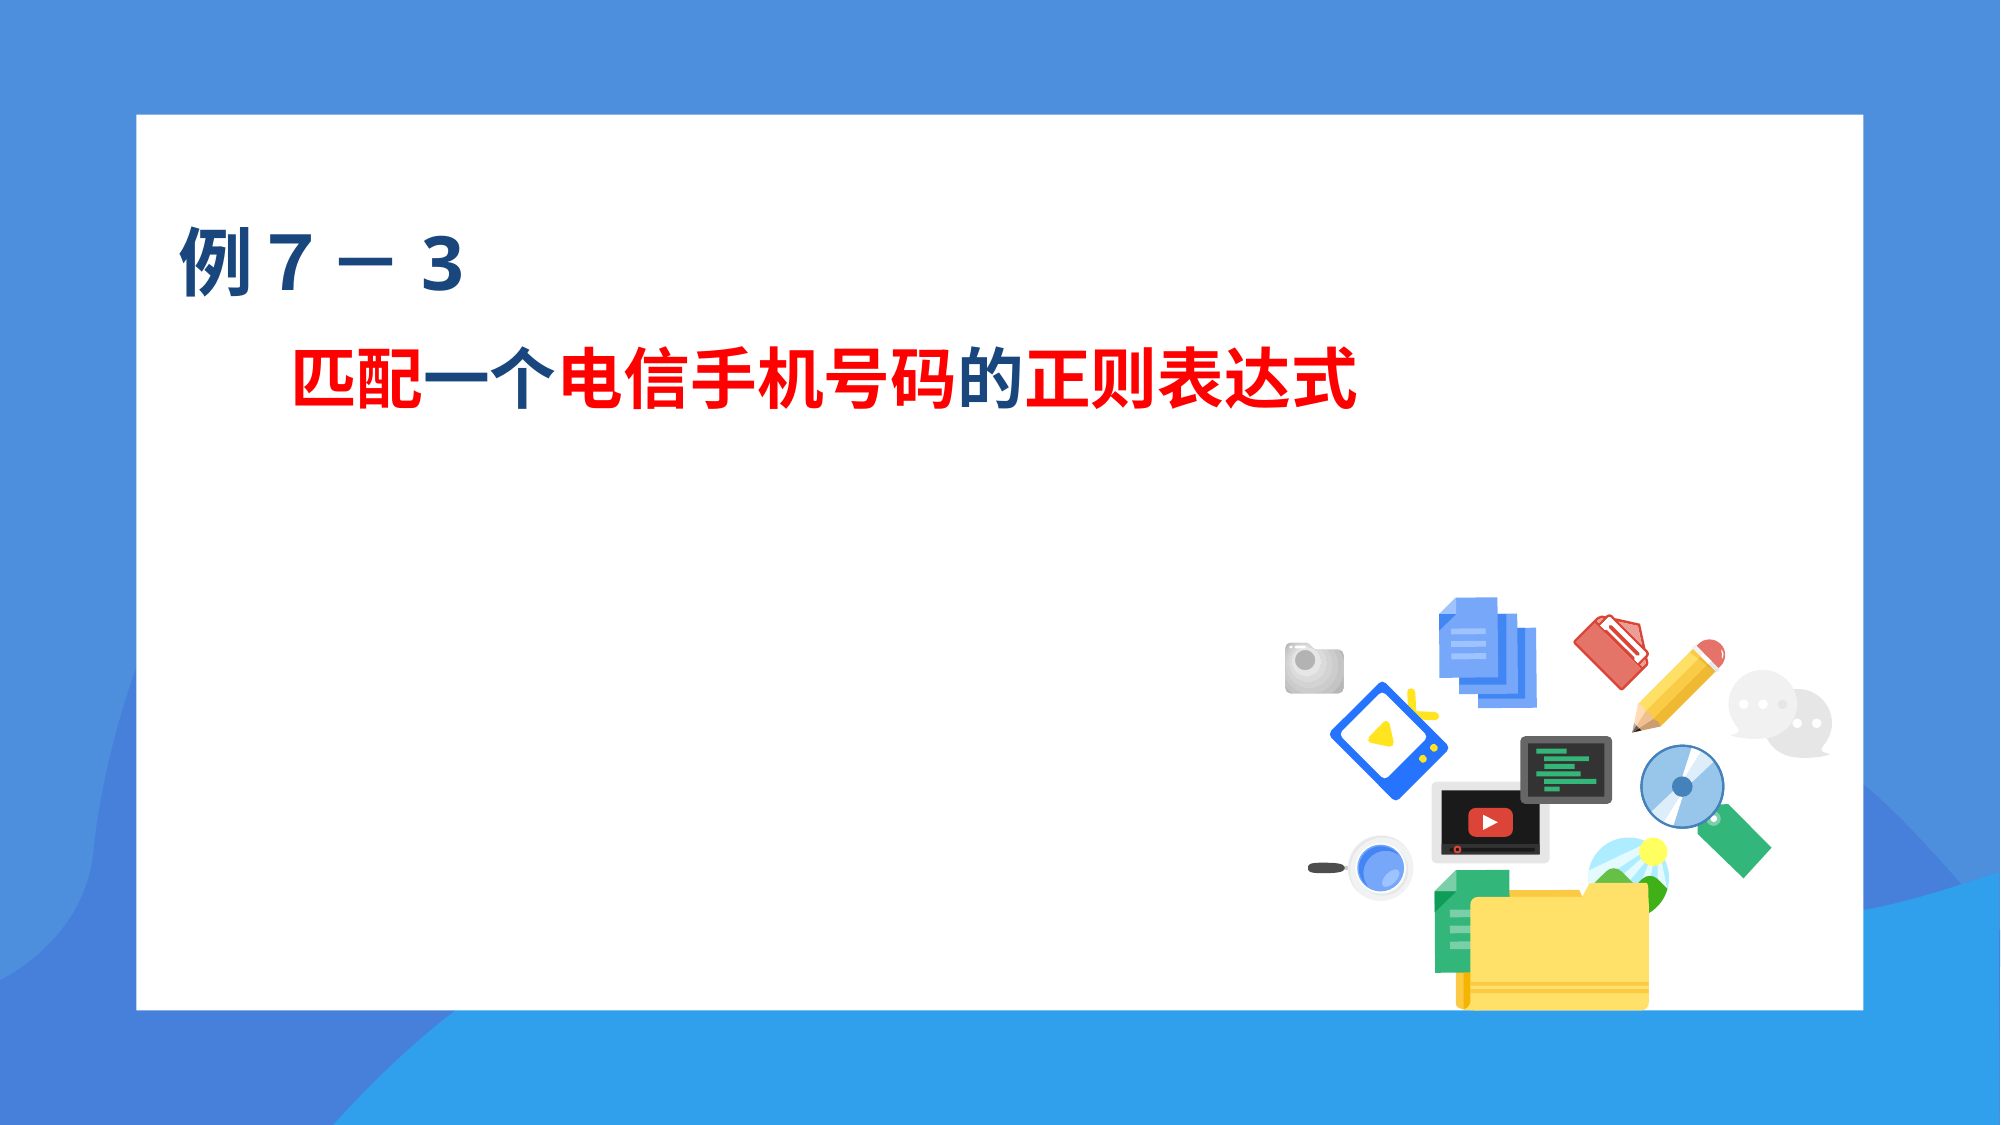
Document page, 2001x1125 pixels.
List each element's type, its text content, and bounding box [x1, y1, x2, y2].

list 匹配一个电信手机号码的正则表达式 [274, 313, 1626, 594]
title 例７－3 [163, 176, 1053, 314]
